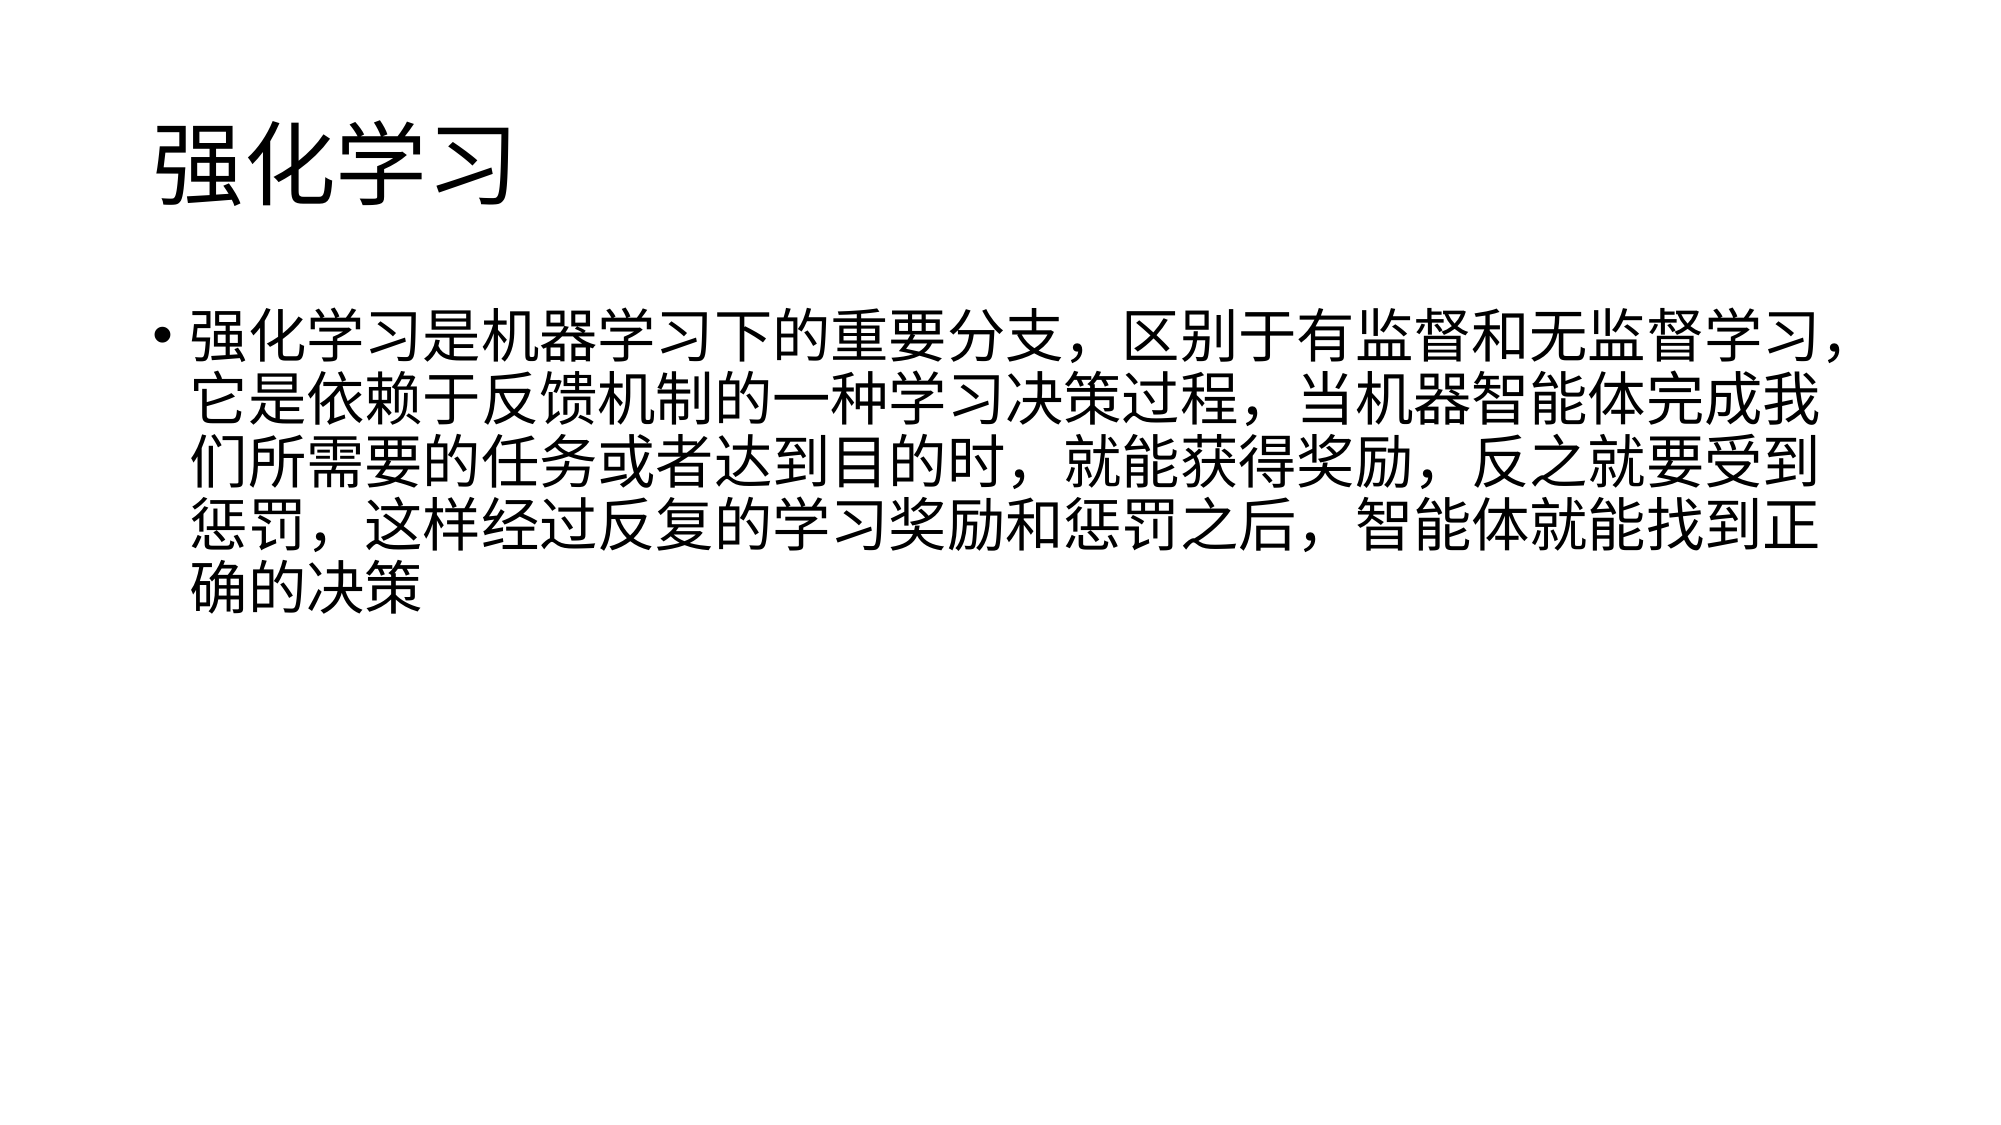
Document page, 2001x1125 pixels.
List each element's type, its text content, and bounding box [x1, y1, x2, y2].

list 强化学习是机器学习下的重要分支，区别于有监督和无监督学习，它是依赖于反馈机制的一种学习决策过程，当机器智能体完成我们所需要的任务或者达到目的时，就能获得奖励，反之就要受到惩罚，这样经过反复的学习奖励和惩罚之后，智能体就能找到正确的决策 [137, 299, 1863, 1014]
title 强化学习 [137, 59, 1863, 278]
